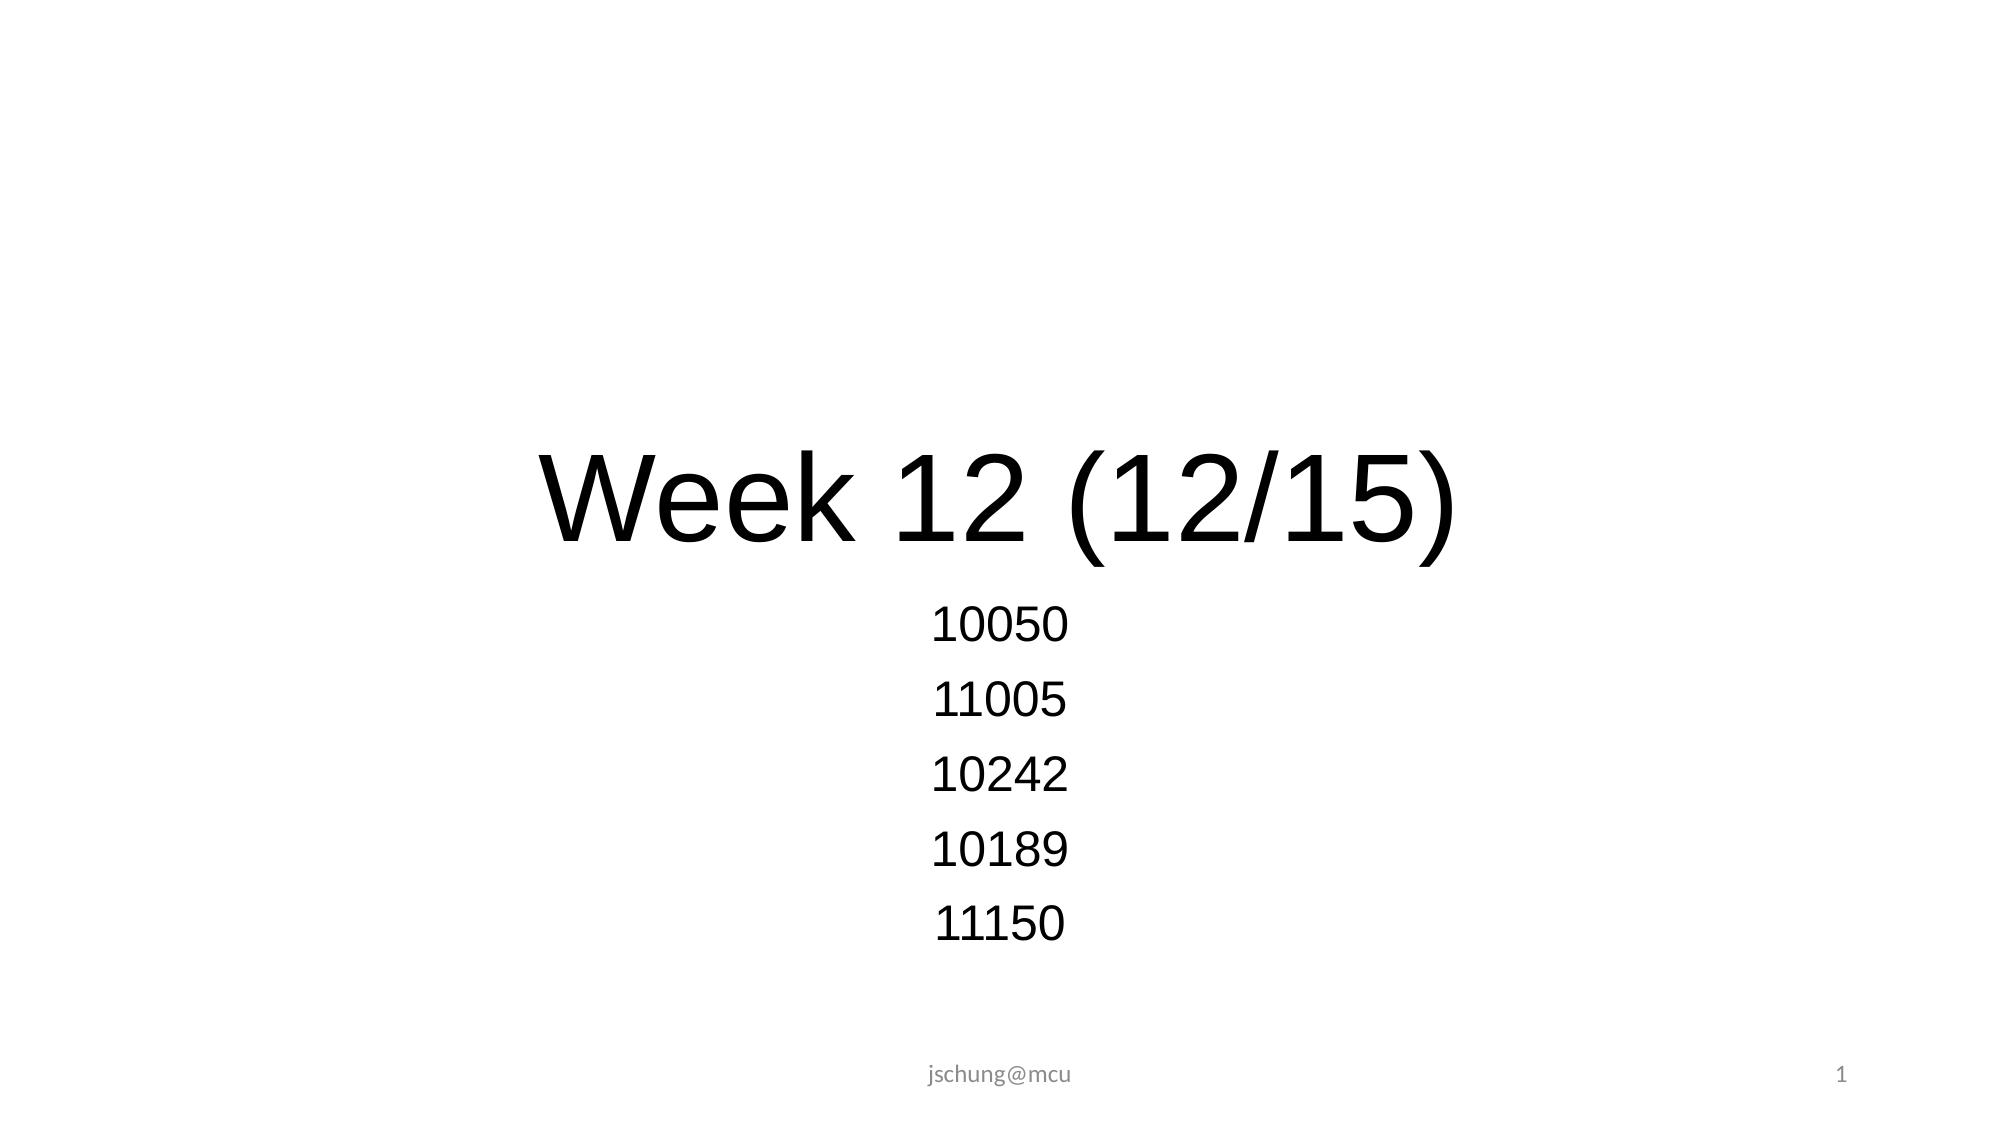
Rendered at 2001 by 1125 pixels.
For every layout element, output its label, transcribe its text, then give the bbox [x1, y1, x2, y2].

footer jschung@mcu [662, 1042, 1338, 1103]
slide_number 1 [1412, 1042, 1863, 1103]
title Week 12 (12/15) [249, 184, 1750, 576]
subtitle 10050 11005 10242 10189 11150 [249, 590, 1750, 981]
